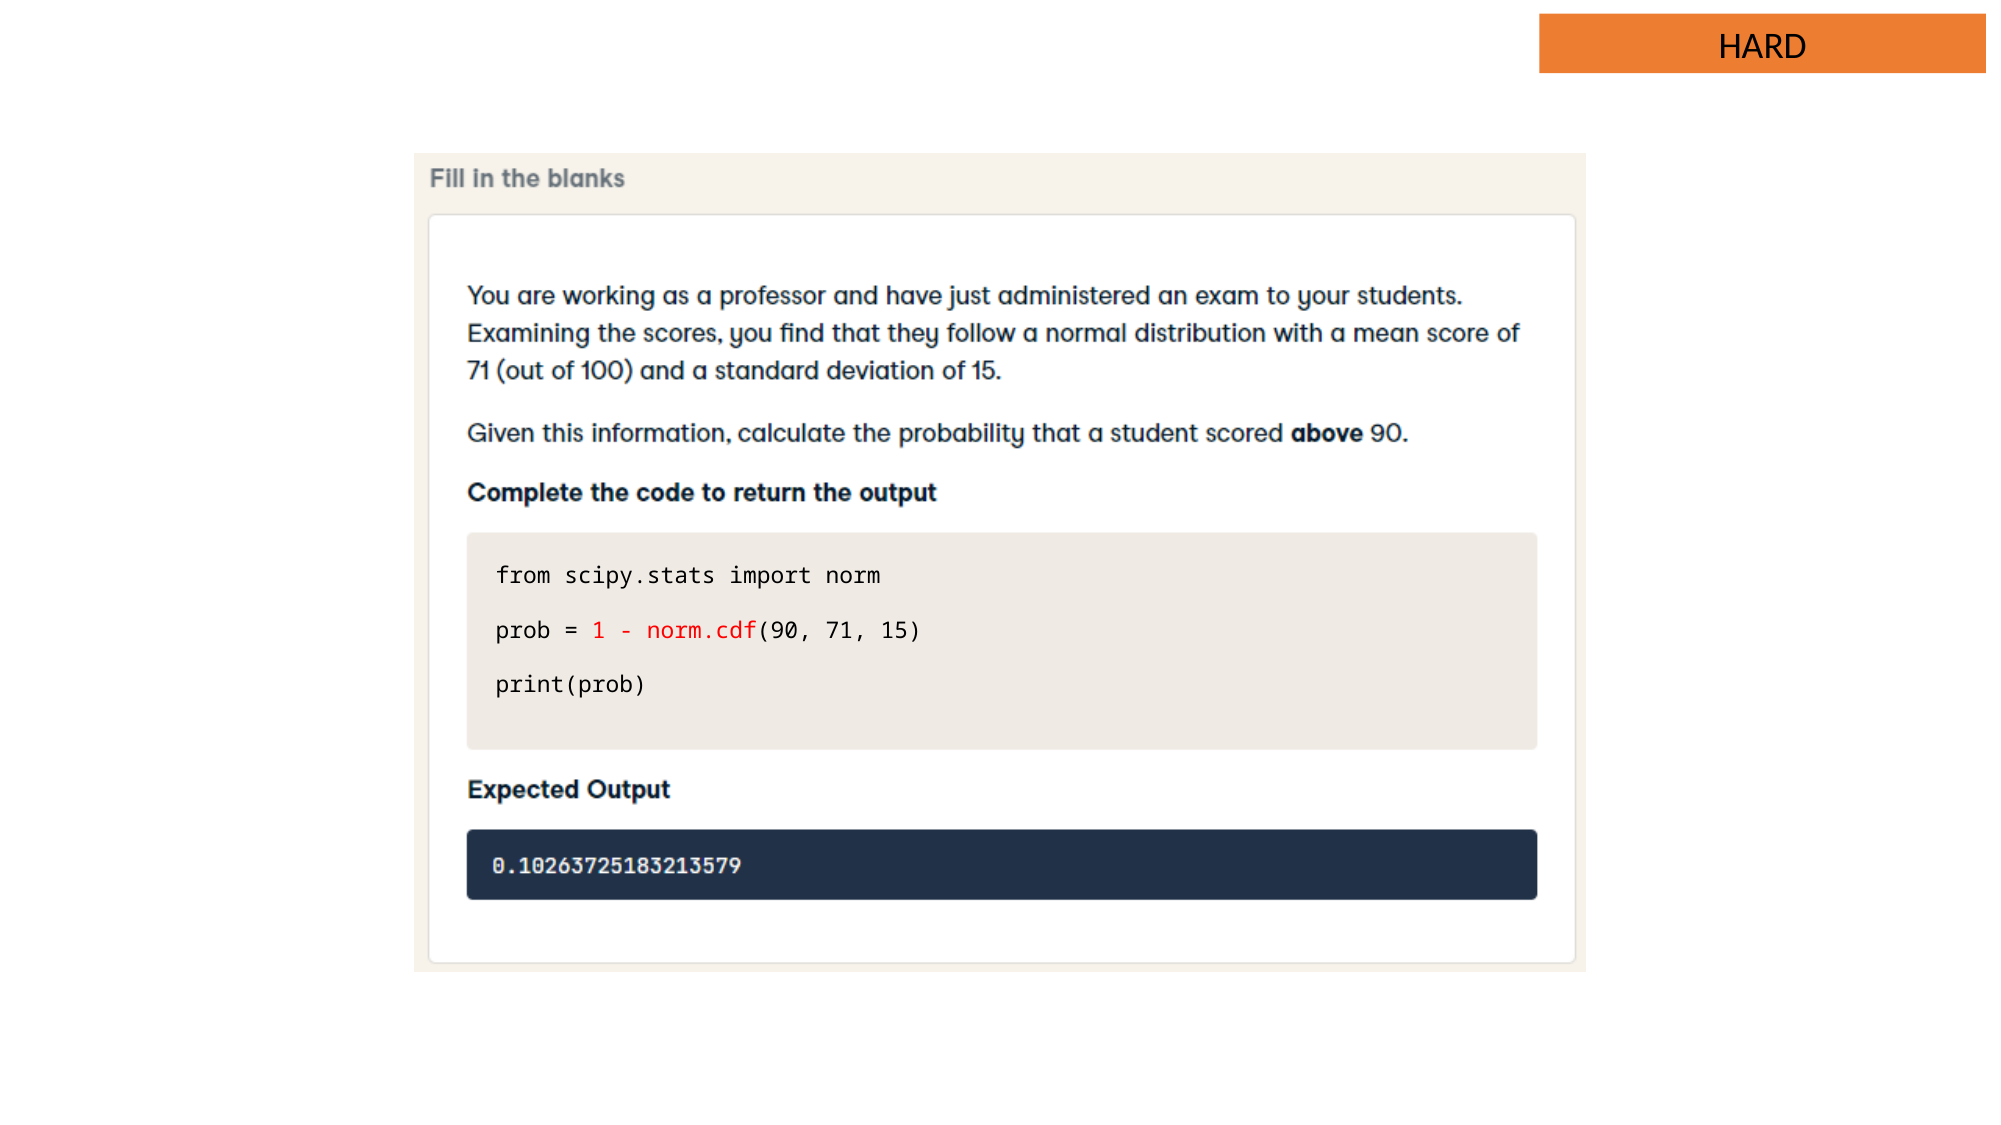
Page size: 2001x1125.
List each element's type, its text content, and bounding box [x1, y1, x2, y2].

text_box HARD [1539, 13, 1986, 74]
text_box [413, 153, 1586, 972]
